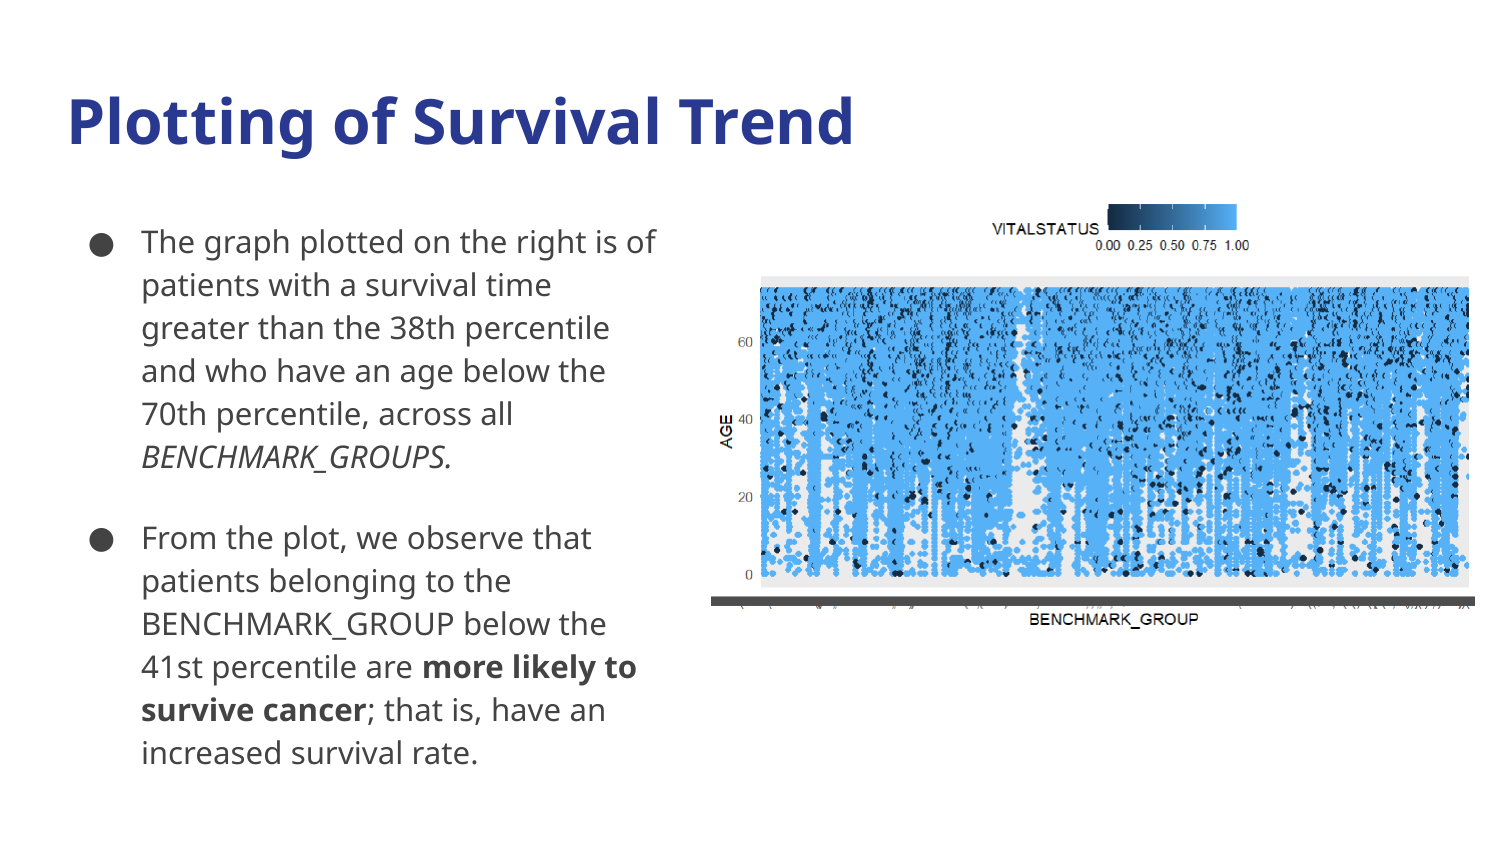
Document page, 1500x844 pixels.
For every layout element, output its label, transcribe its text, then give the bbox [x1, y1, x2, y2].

title Plotting of Survival Trend [51, 67, 1449, 167]
list The graph plotted on the right is of patients with a survival time greater than the 38th percentile and who have an age below the 70th percentile, across all BENCHMARK_GROUPS. From the plot, we observe that patients belonging to the BENCHMARK_GROUP below the 41st percentile are more likely to survive cancer; that is, have an increased survival rate. [51, 201, 685, 750]
picture [710, 191, 1476, 631]
